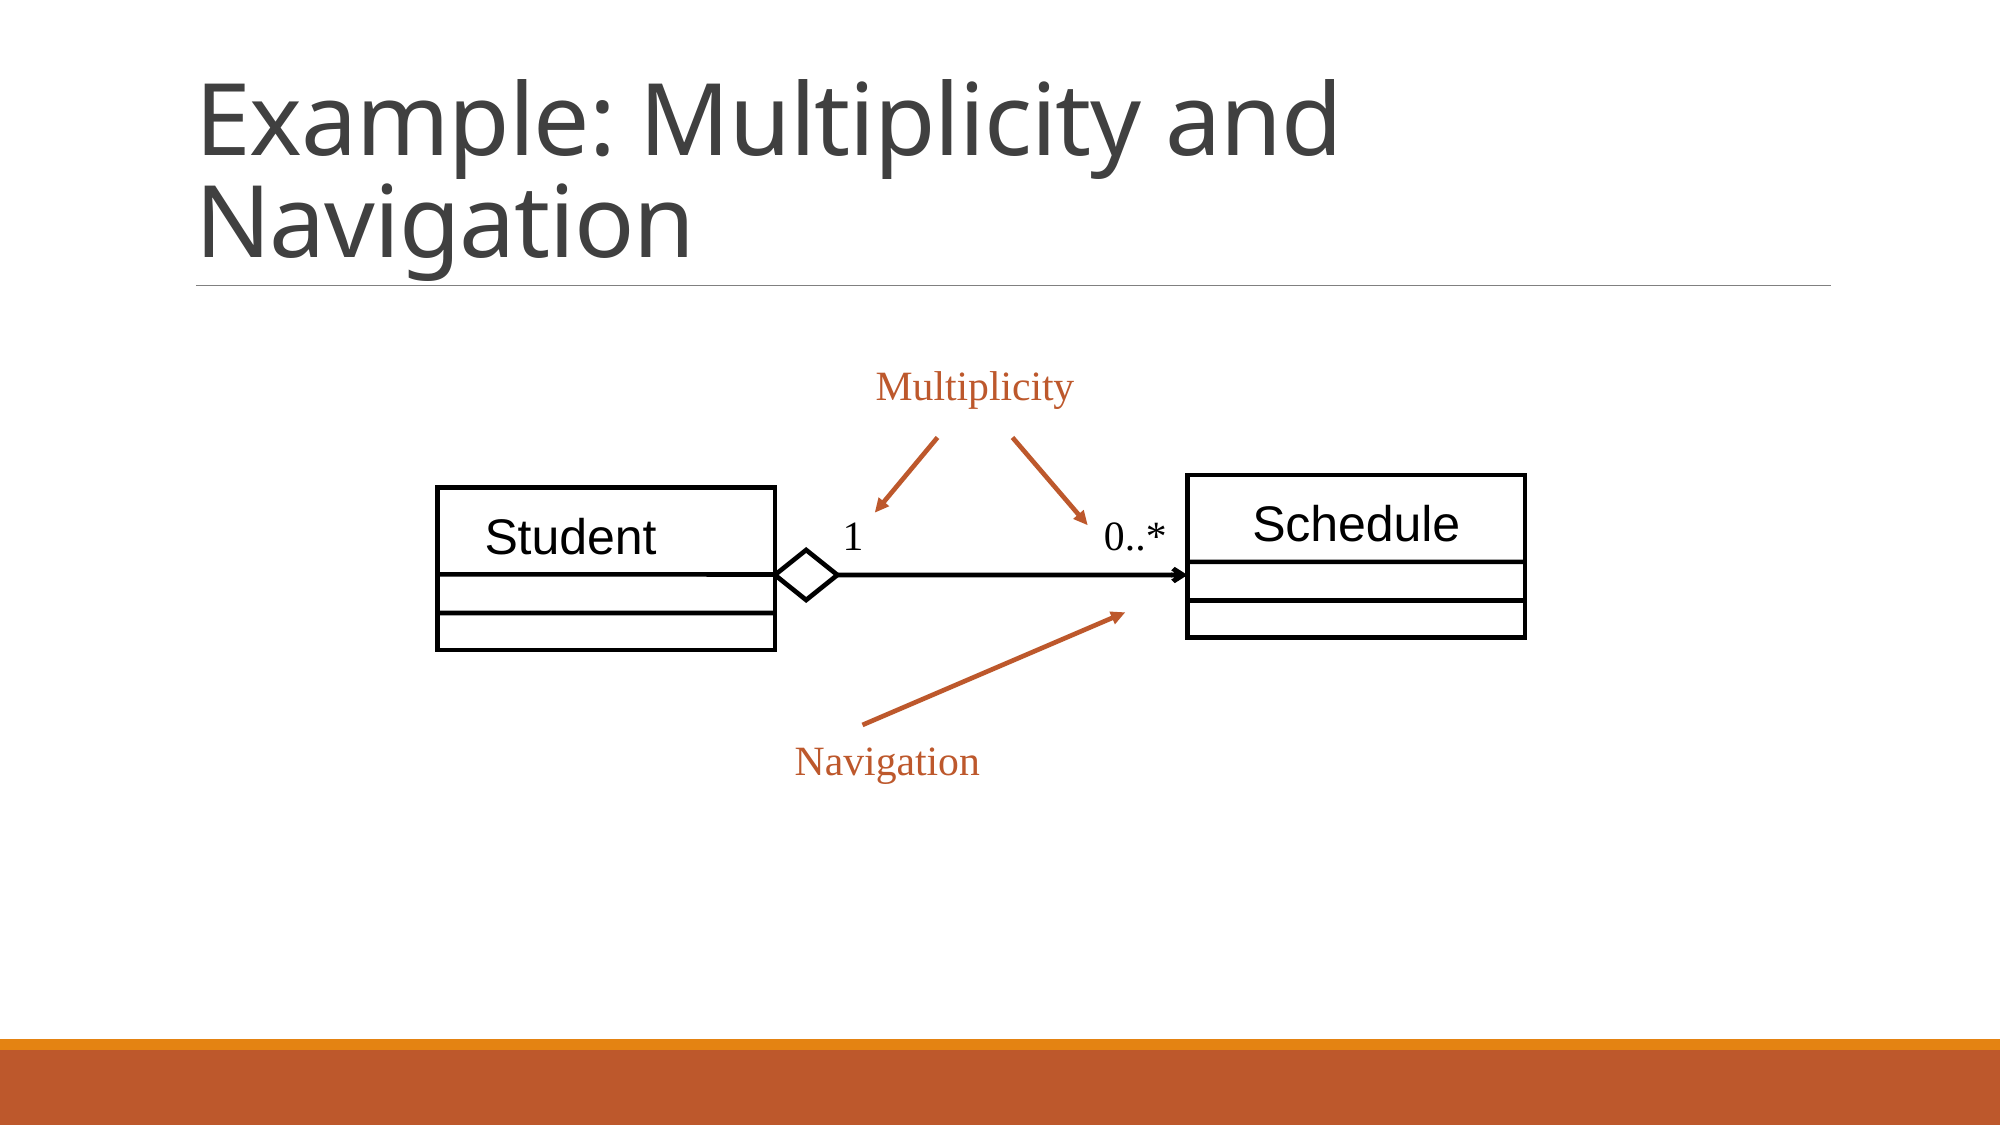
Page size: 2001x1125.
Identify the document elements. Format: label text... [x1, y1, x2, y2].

text_box 1 [824, 500, 924, 568]
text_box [1186, 474, 1526, 638]
text_box [783, 549, 838, 601]
text_box 0..* [924, 500, 1184, 568]
title Example: Multiplicity and Navigation [180, 47, 1830, 285]
text_box [1012, 437, 1088, 526]
text_box Multiplicity [687, 350, 1263, 418]
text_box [436, 486, 776, 651]
text_box [862, 611, 1126, 726]
text_box Navigation [600, 725, 1175, 793]
text_box [874, 437, 938, 513]
